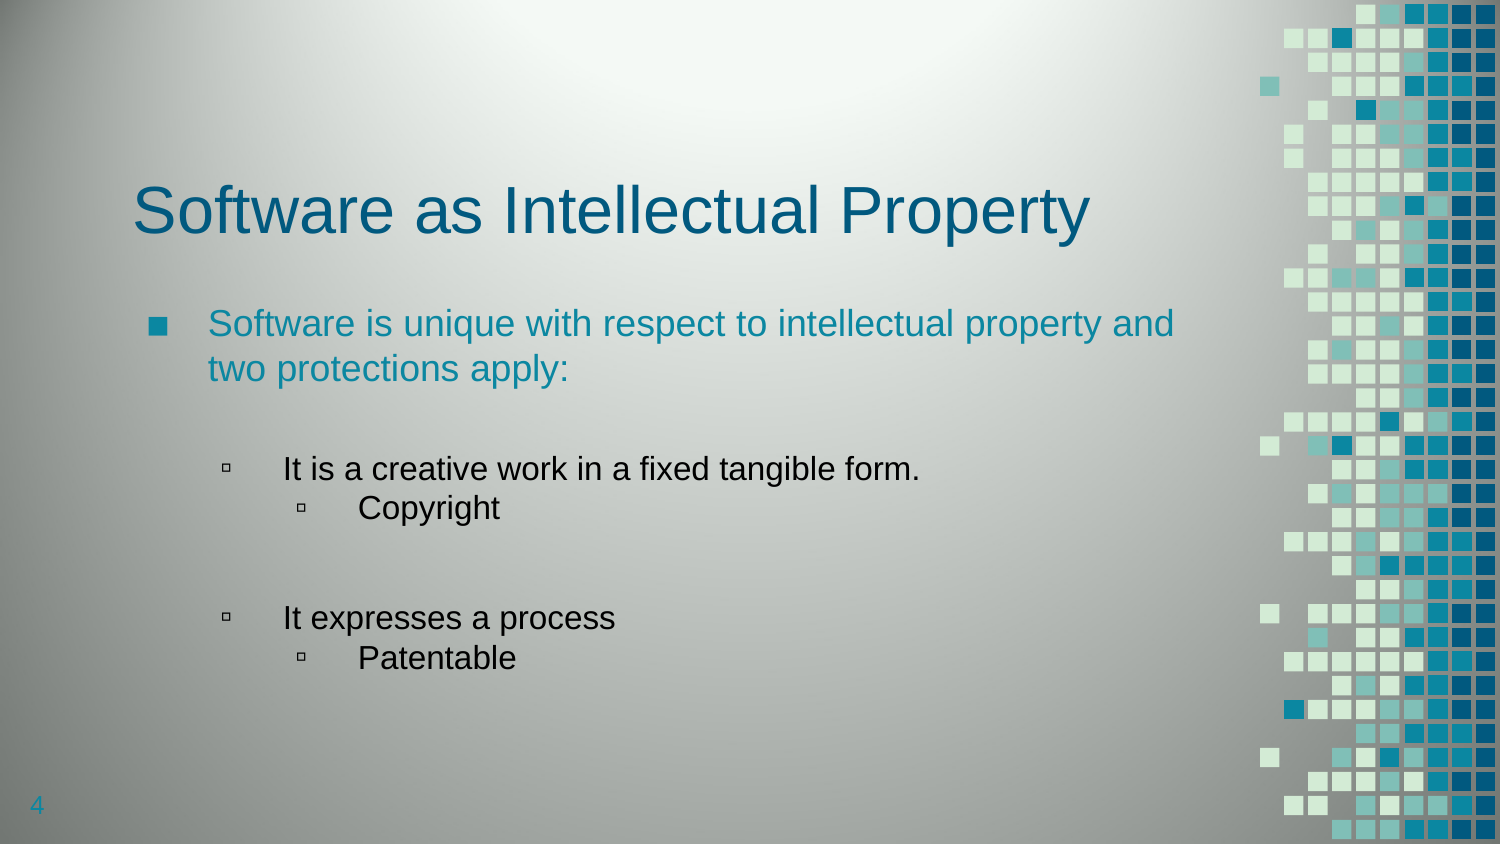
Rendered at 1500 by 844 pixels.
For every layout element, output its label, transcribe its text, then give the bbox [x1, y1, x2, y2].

picture [0, 0, 1500, 844]
slide_number 4 [15, 774, 105, 839]
list Software is unique with respect to intellectual property and two protections apply: It is a creative work in a fixed tangible form. Copyright It expresses a process Patentable [117, 284, 1227, 774]
title Software as Intellectual Property [117, 121, 1227, 262]
